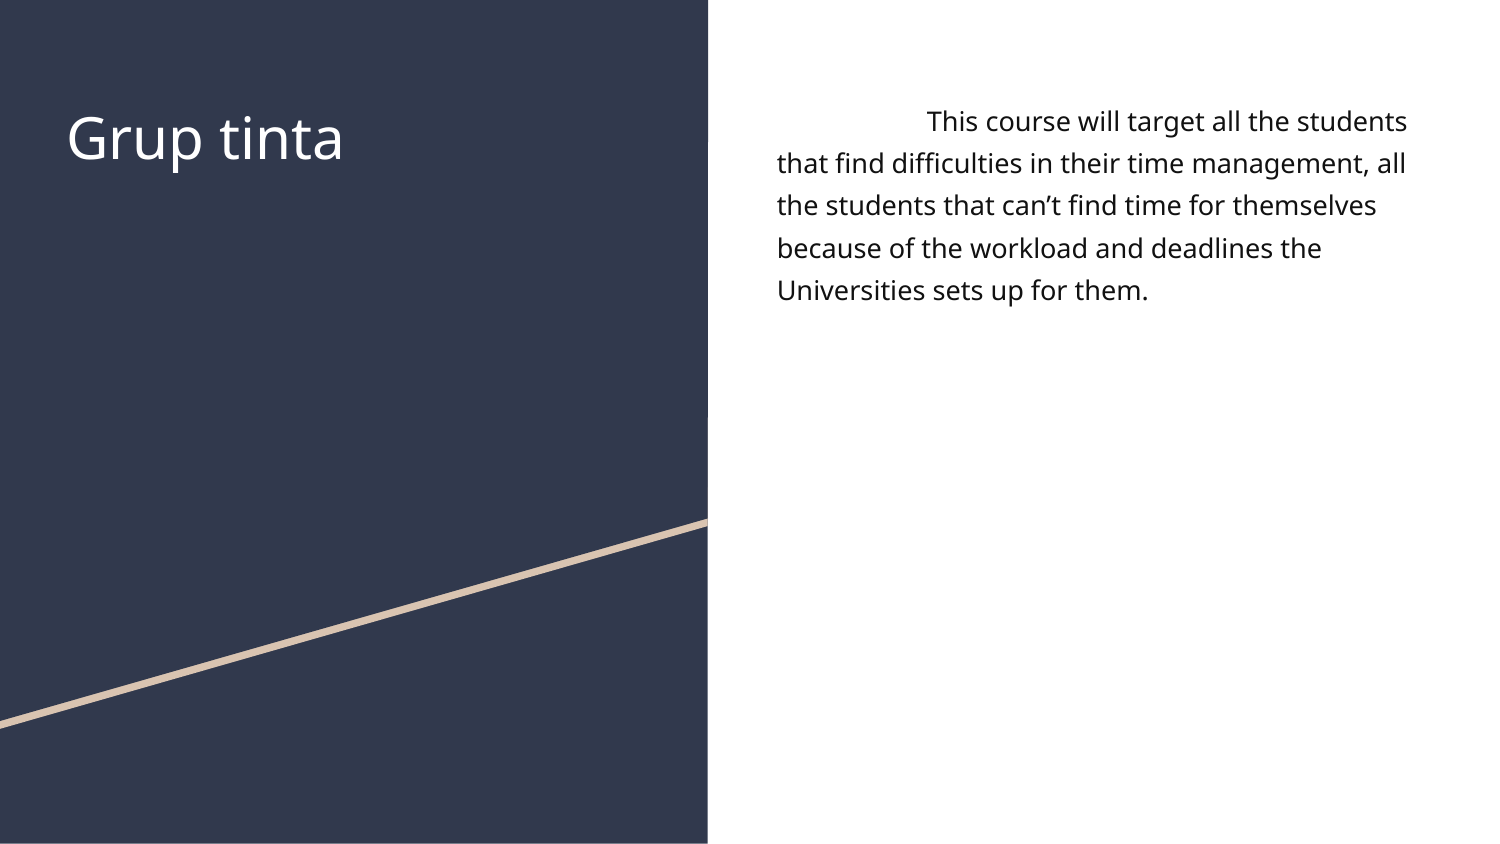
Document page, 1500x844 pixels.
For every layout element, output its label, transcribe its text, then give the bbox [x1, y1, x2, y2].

title Grup tinta [51, 82, 660, 494]
list This course will target all the students that find difficulties in their time management, all the students that can’t find time for themselves because of the workload and deadlines the Universities sets up for them. [761, 82, 1446, 755]
